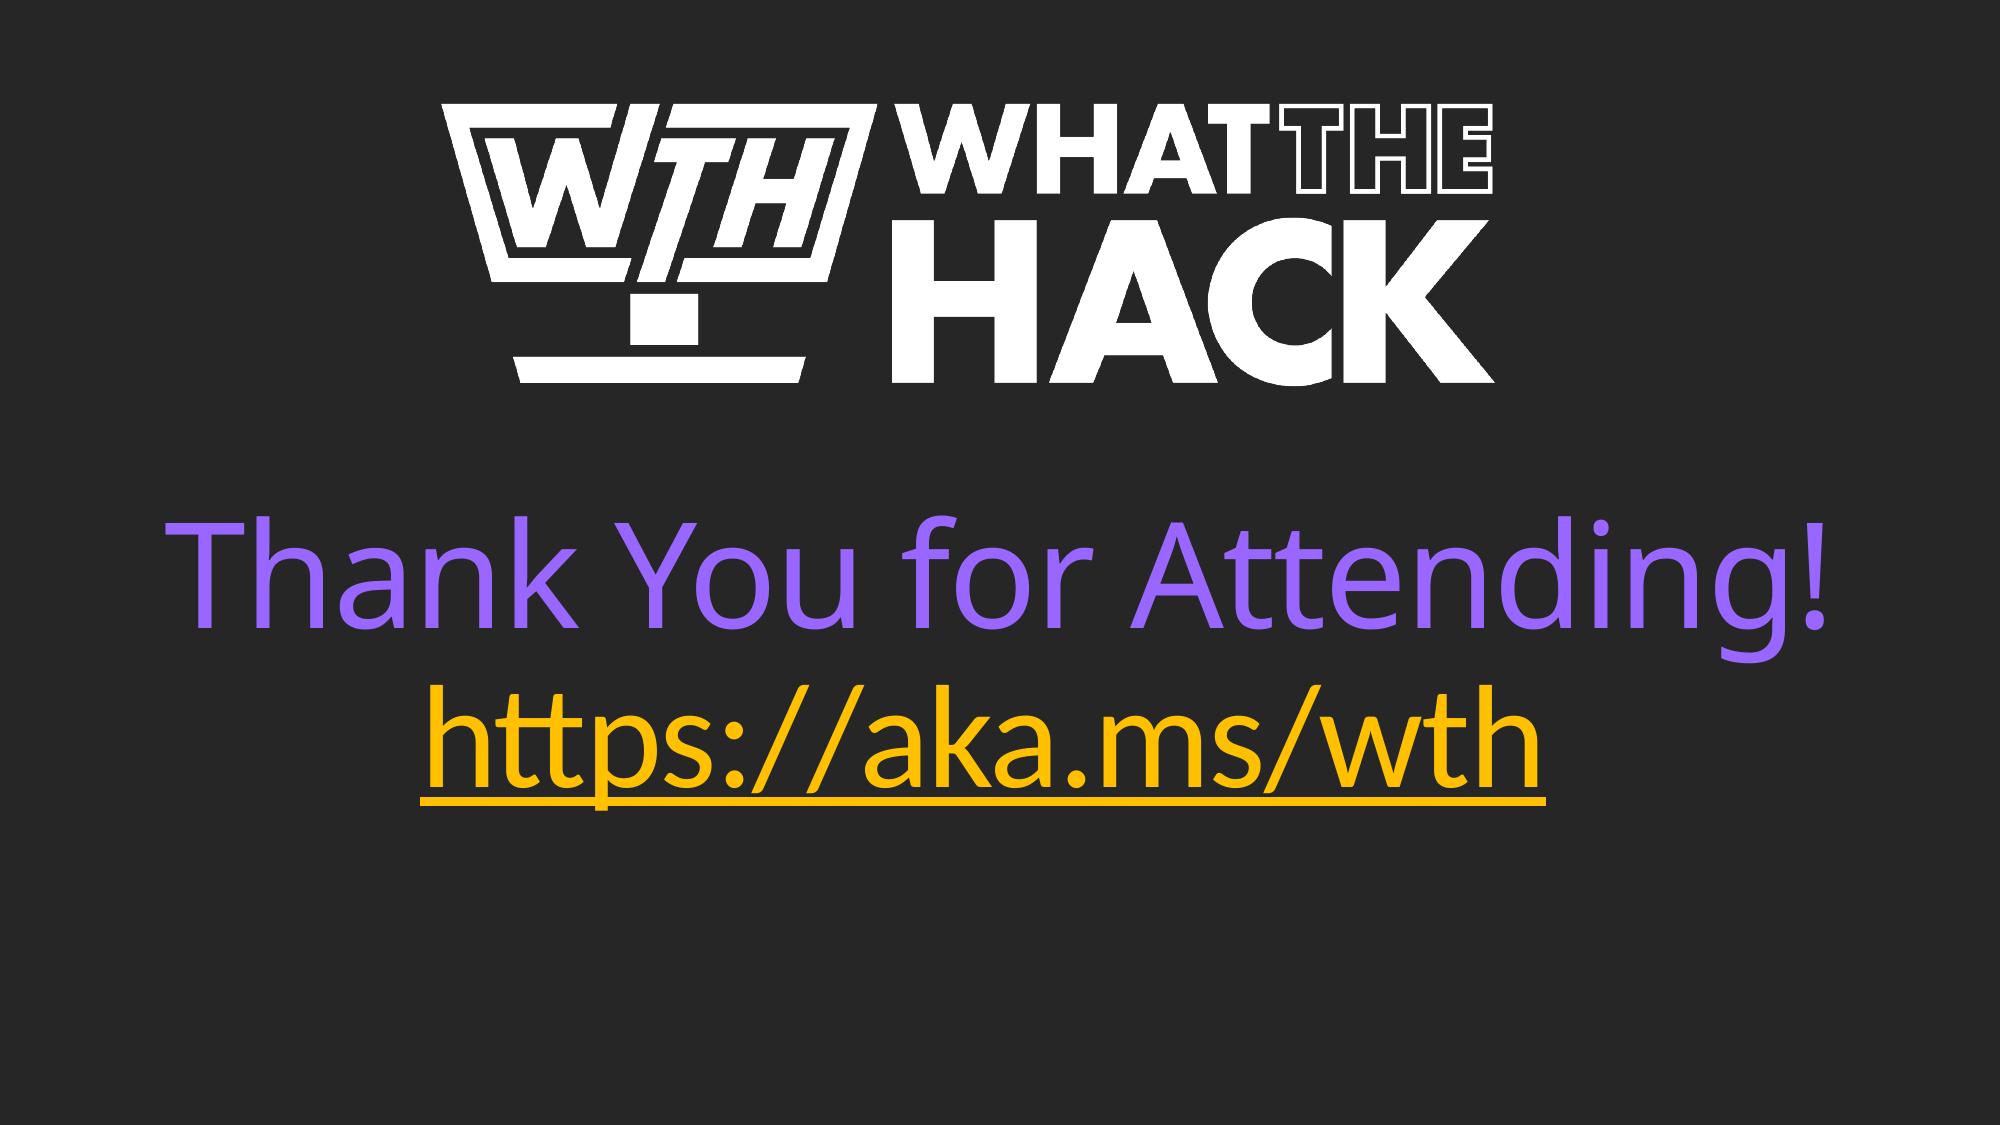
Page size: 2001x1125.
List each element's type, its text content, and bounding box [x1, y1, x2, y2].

picture [267, 52, 1676, 419]
title Thank You for Attending! https://aka.ms/wth [146, 486, 1854, 838]
